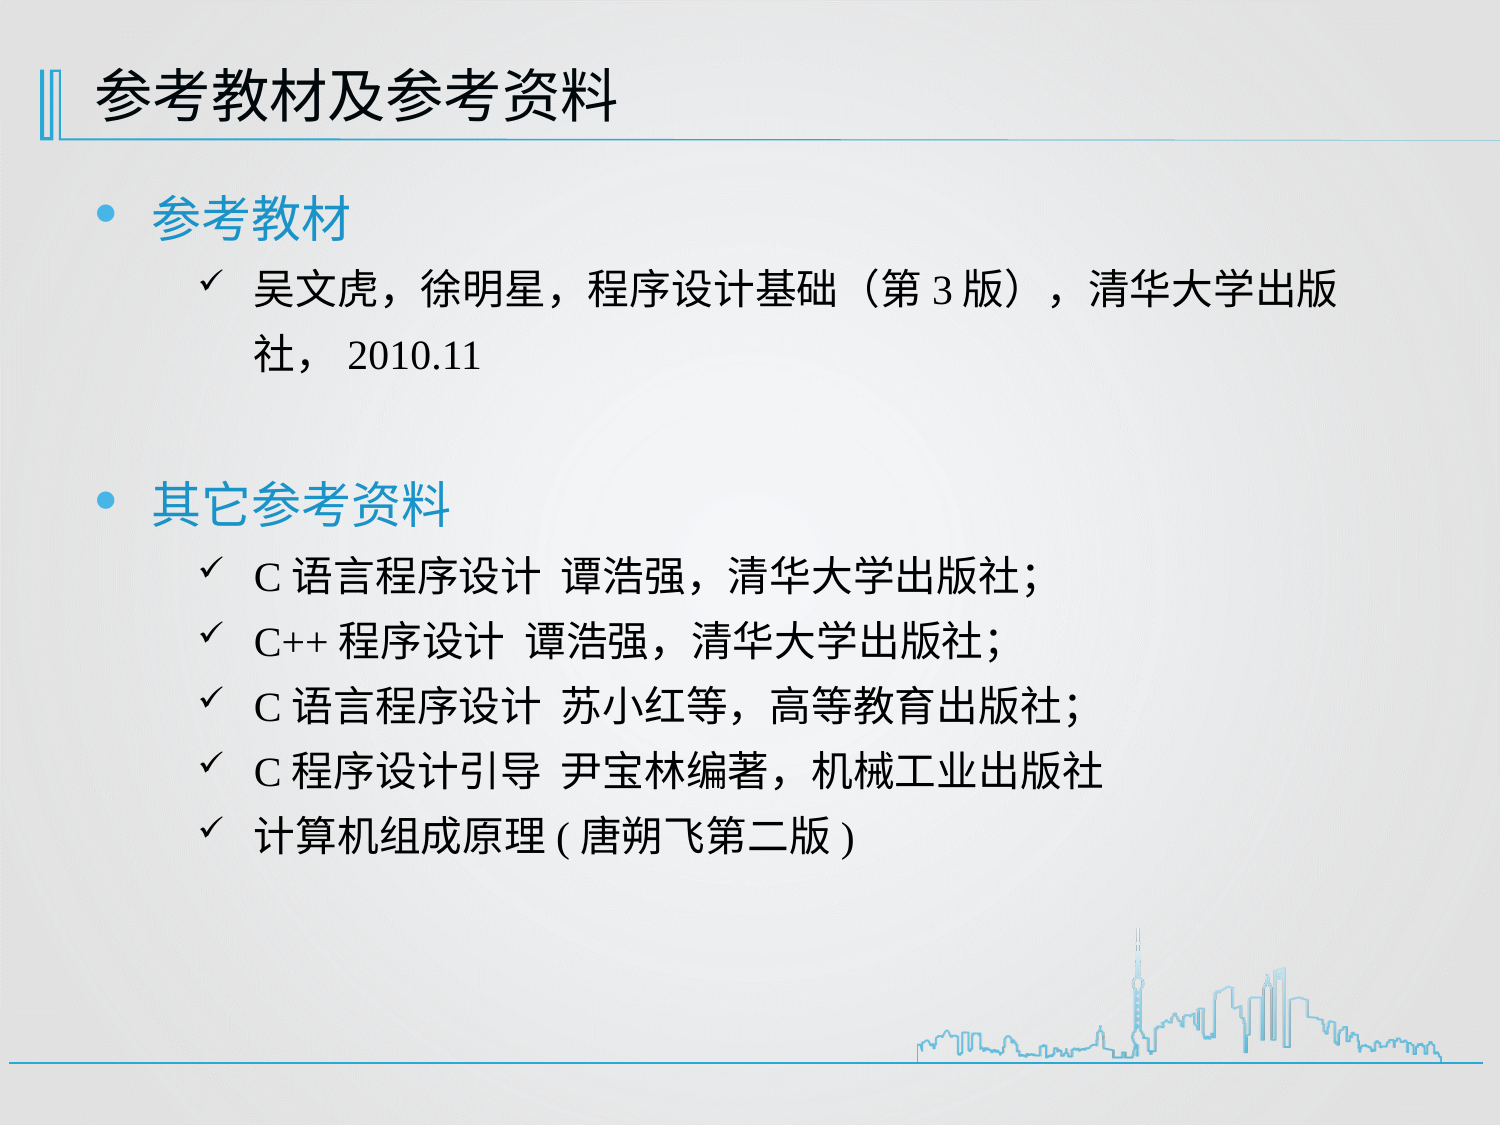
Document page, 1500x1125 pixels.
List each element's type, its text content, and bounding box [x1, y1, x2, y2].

picture [0, 0, 1500, 1125]
list 参考教材 吴文虎，徐明星，程序设计基础（第3版），清华大学出版社，2010.11 其它参考资料 C语言程序设计 谭浩强，清华大学出版社； C++程序设计 谭浩强，清华大学出版社； C语言程序设计 苏小红等，高等教育出版社； C程序设计引导 尹宝林编著，机械工业出版社 计算机组成原理(唐朔飞第二版) [79, 186, 1406, 1008]
title 参考教材及参考资料 [79, 41, 1405, 138]
